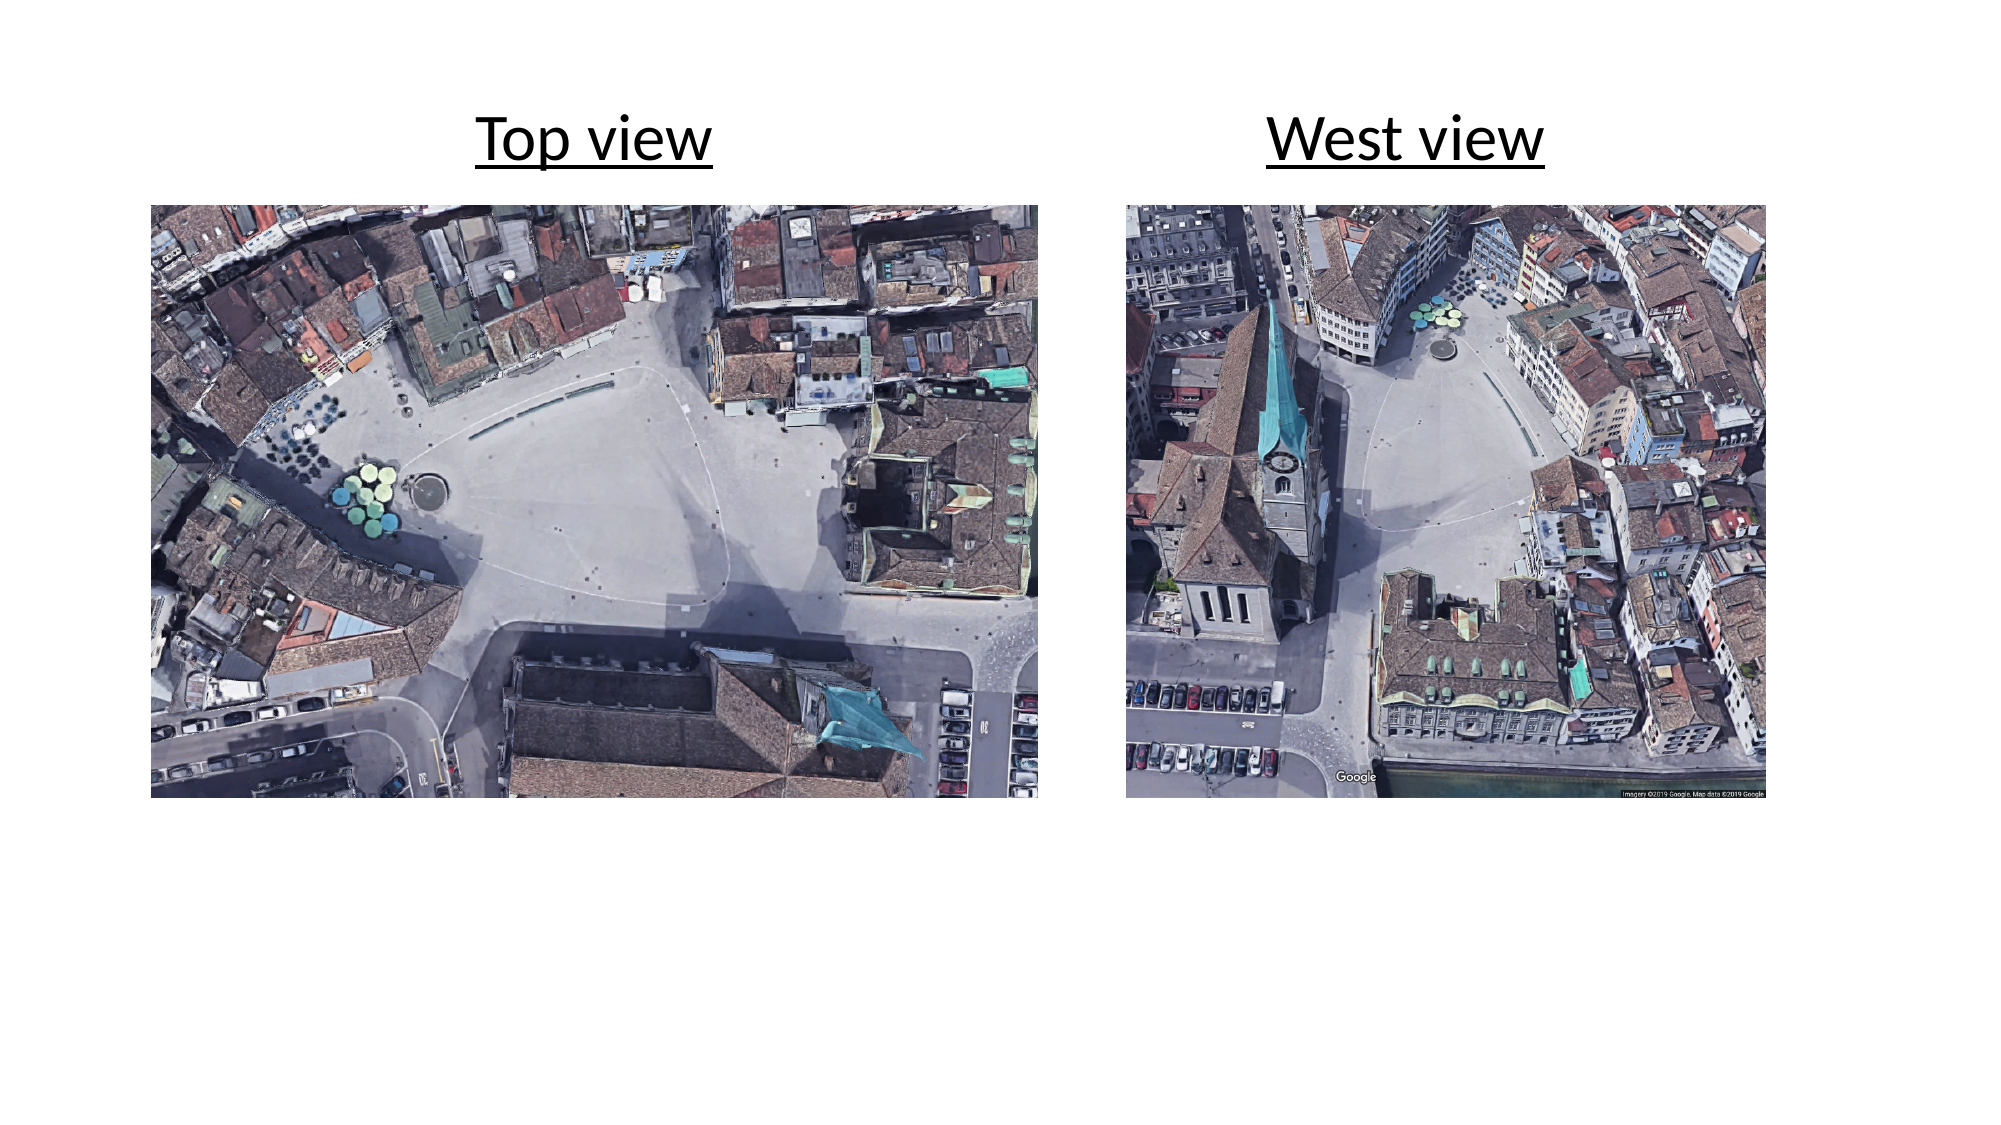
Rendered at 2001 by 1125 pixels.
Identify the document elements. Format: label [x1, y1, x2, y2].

text_box [151, 71, 1767, 798]
